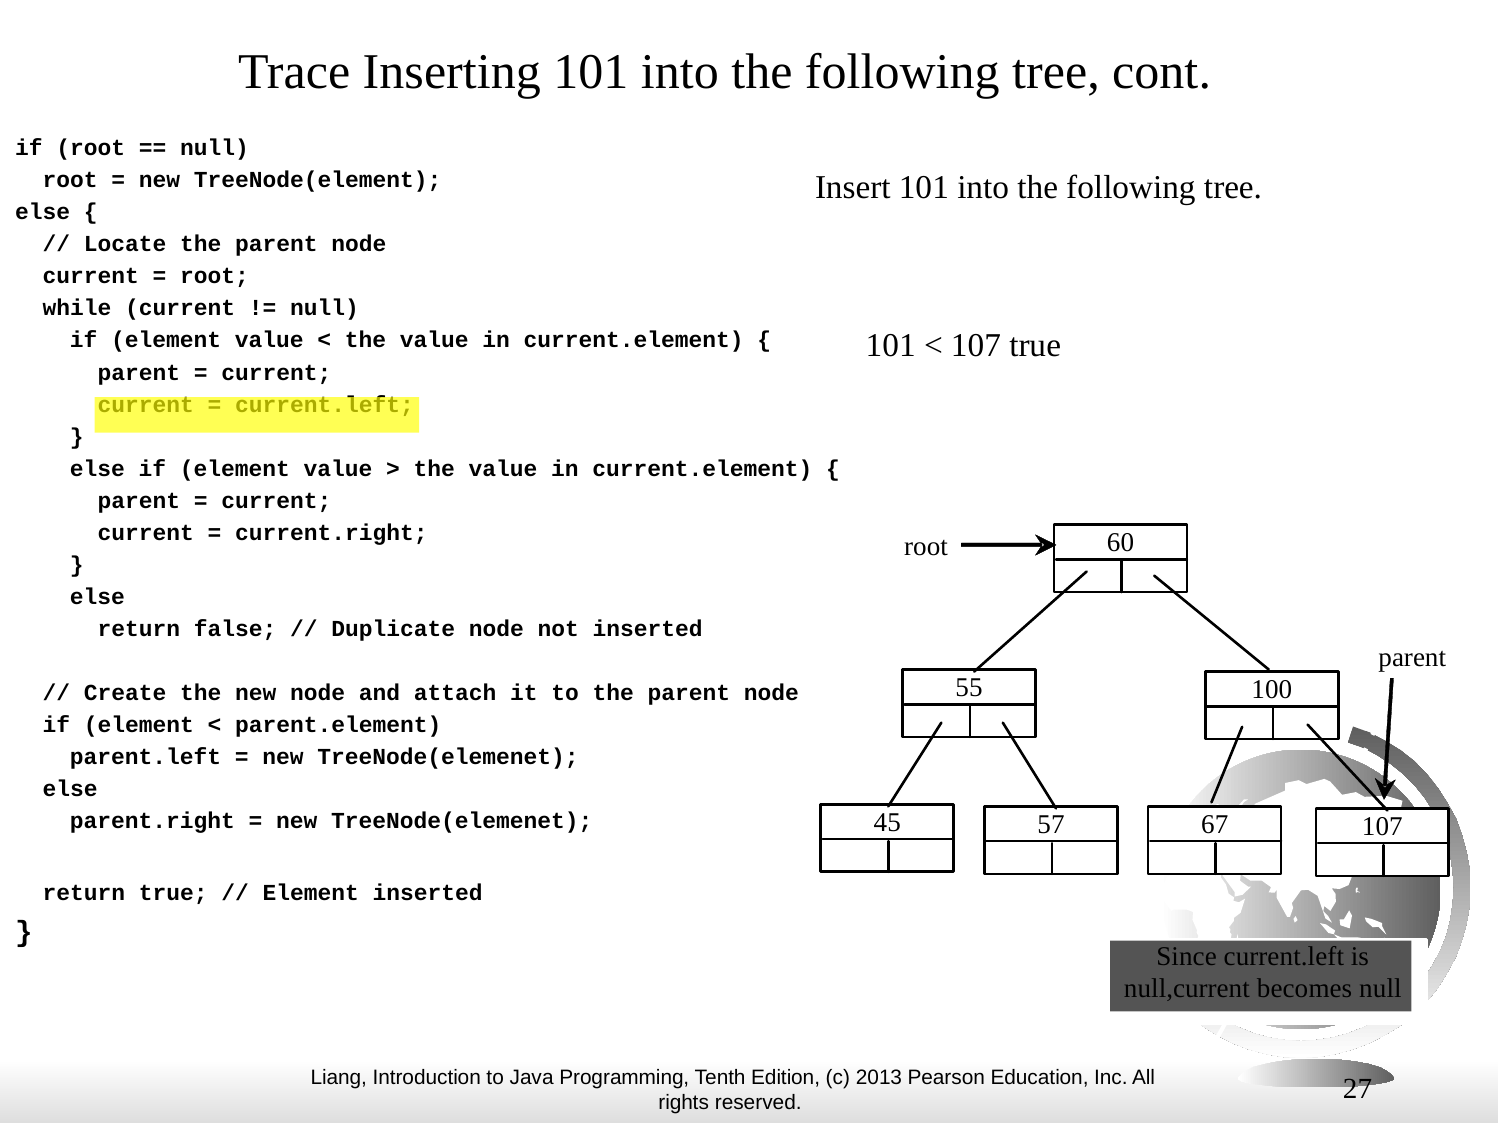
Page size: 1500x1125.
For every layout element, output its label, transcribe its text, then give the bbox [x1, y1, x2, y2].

list if (root == null) root = new TreeNode(element); else { // Locate the parent node current = root; while (current != null) if (element value < the value in current.element) { parent = current; current = current.left; } else if (element value > the value in current.element) { parent = current; current = current.right; } else return false; // Duplicate node not inserted // Create the new node and attach it to the parent node if (element < parent.element) parent.left = new TreeNode(elemenet); else parent.right = new TreeNode(elemenet); return true; // Element inserted } [0, 125, 950, 1088]
title Trace Inserting 101 into the following tree, cont. [0, 24, 1450, 113]
text_box [94, 397, 420, 433]
text_box 101 < 107 true [850, 320, 1170, 362]
slide_number 27 [1074, 1049, 1388, 1125]
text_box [812, 499, 1488, 1037]
text_box Insert 101 into the following tree. [799, 162, 1463, 238]
